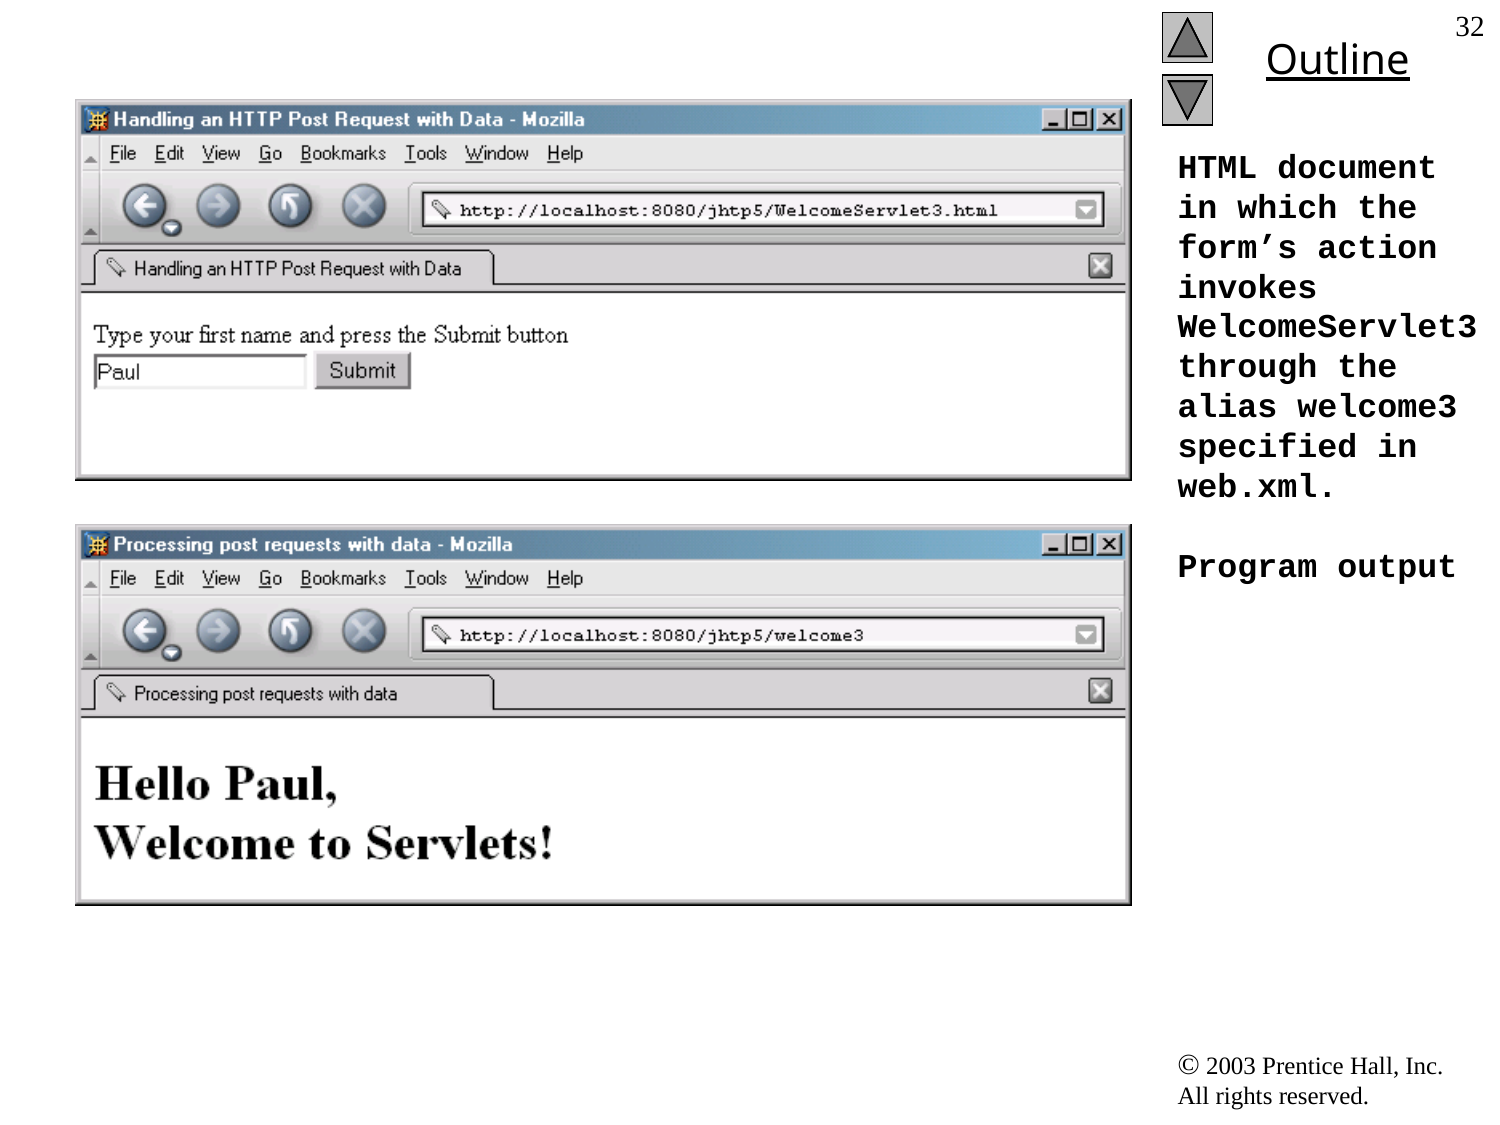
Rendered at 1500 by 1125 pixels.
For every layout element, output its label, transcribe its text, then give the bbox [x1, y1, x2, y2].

title HTML document in which the form’s action invokes WelcomeServlet3 through the alias welcome3 specified in web.xml. Program output [1162, 137, 1500, 1038]
picture [74, 99, 1132, 482]
picture [74, 524, 1132, 907]
text_box ‹#› [1424, 0, 1500, 75]
